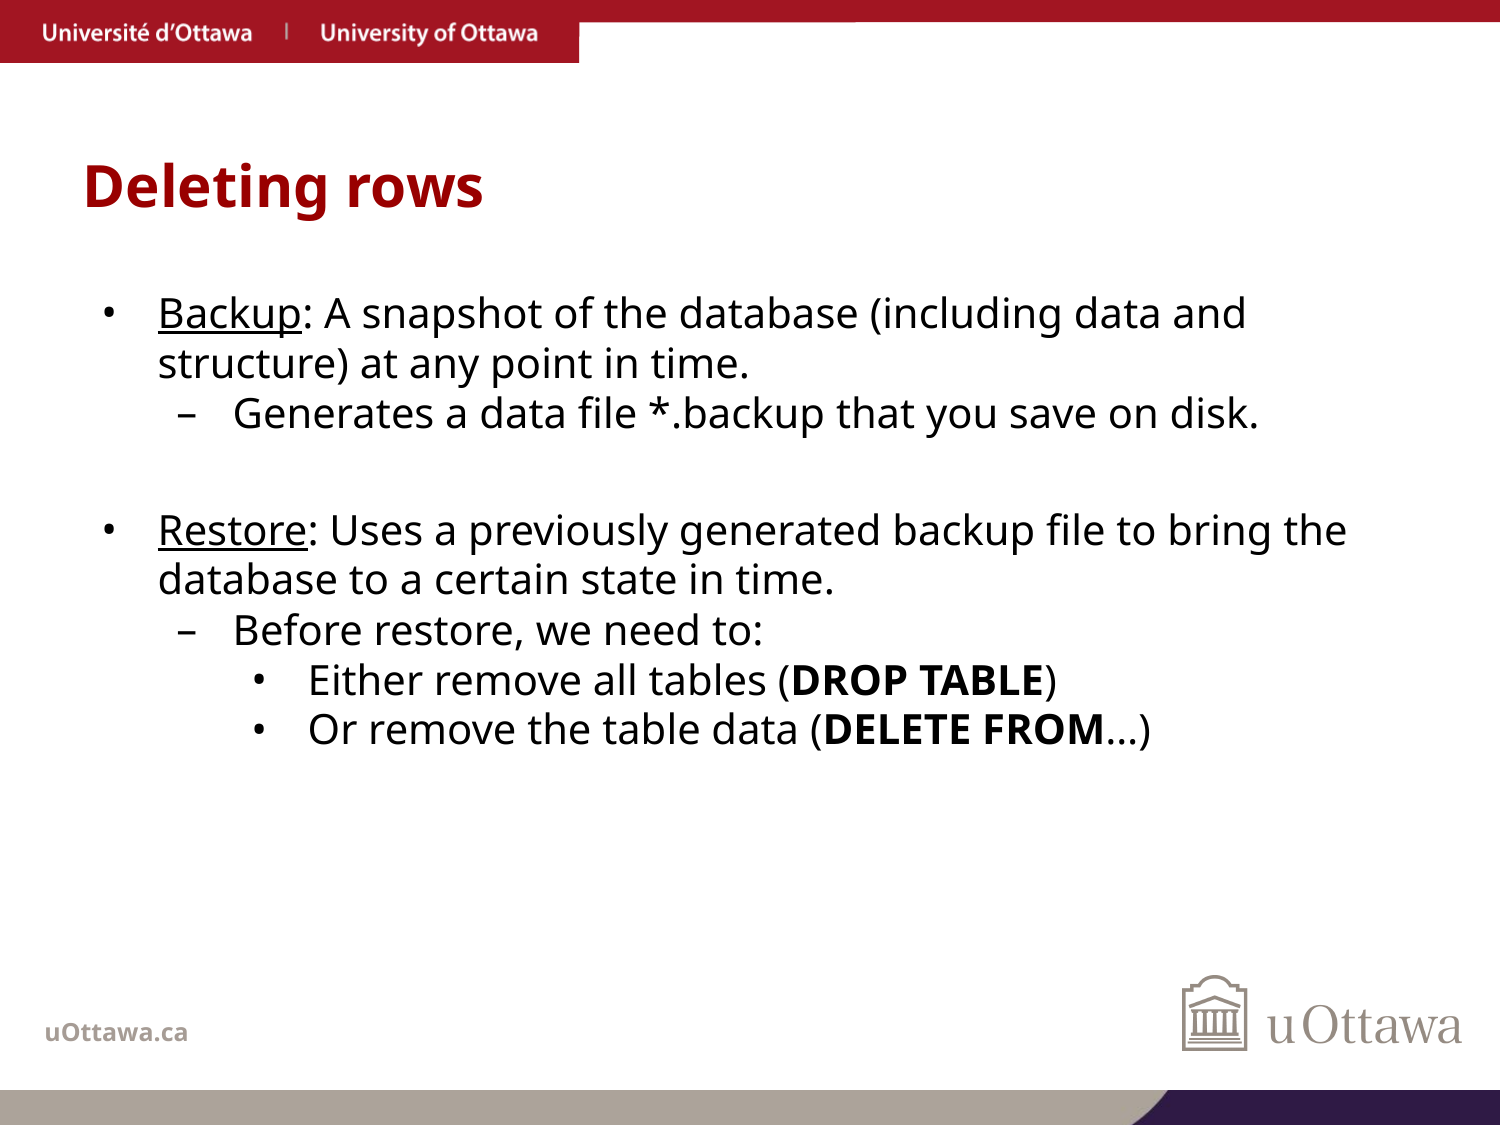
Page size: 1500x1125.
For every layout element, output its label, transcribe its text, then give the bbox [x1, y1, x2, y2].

list Backup: A snapshot of the database (including data and structure) at any point in time. Generates a data file *.backup that you save on disk. Restore: Uses a previously generated backup file to bring the database to a certain state in time. Before restore, we need to: Either remove all tables (DROP TABLE) Or remove the table data (DELETE FROM…) [67, 278, 1444, 956]
picture [1182, 975, 1462, 1051]
picture [0, 0, 1500, 63]
title Deleting rows [67, 113, 1344, 256]
picture [0, 1090, 1500, 1125]
